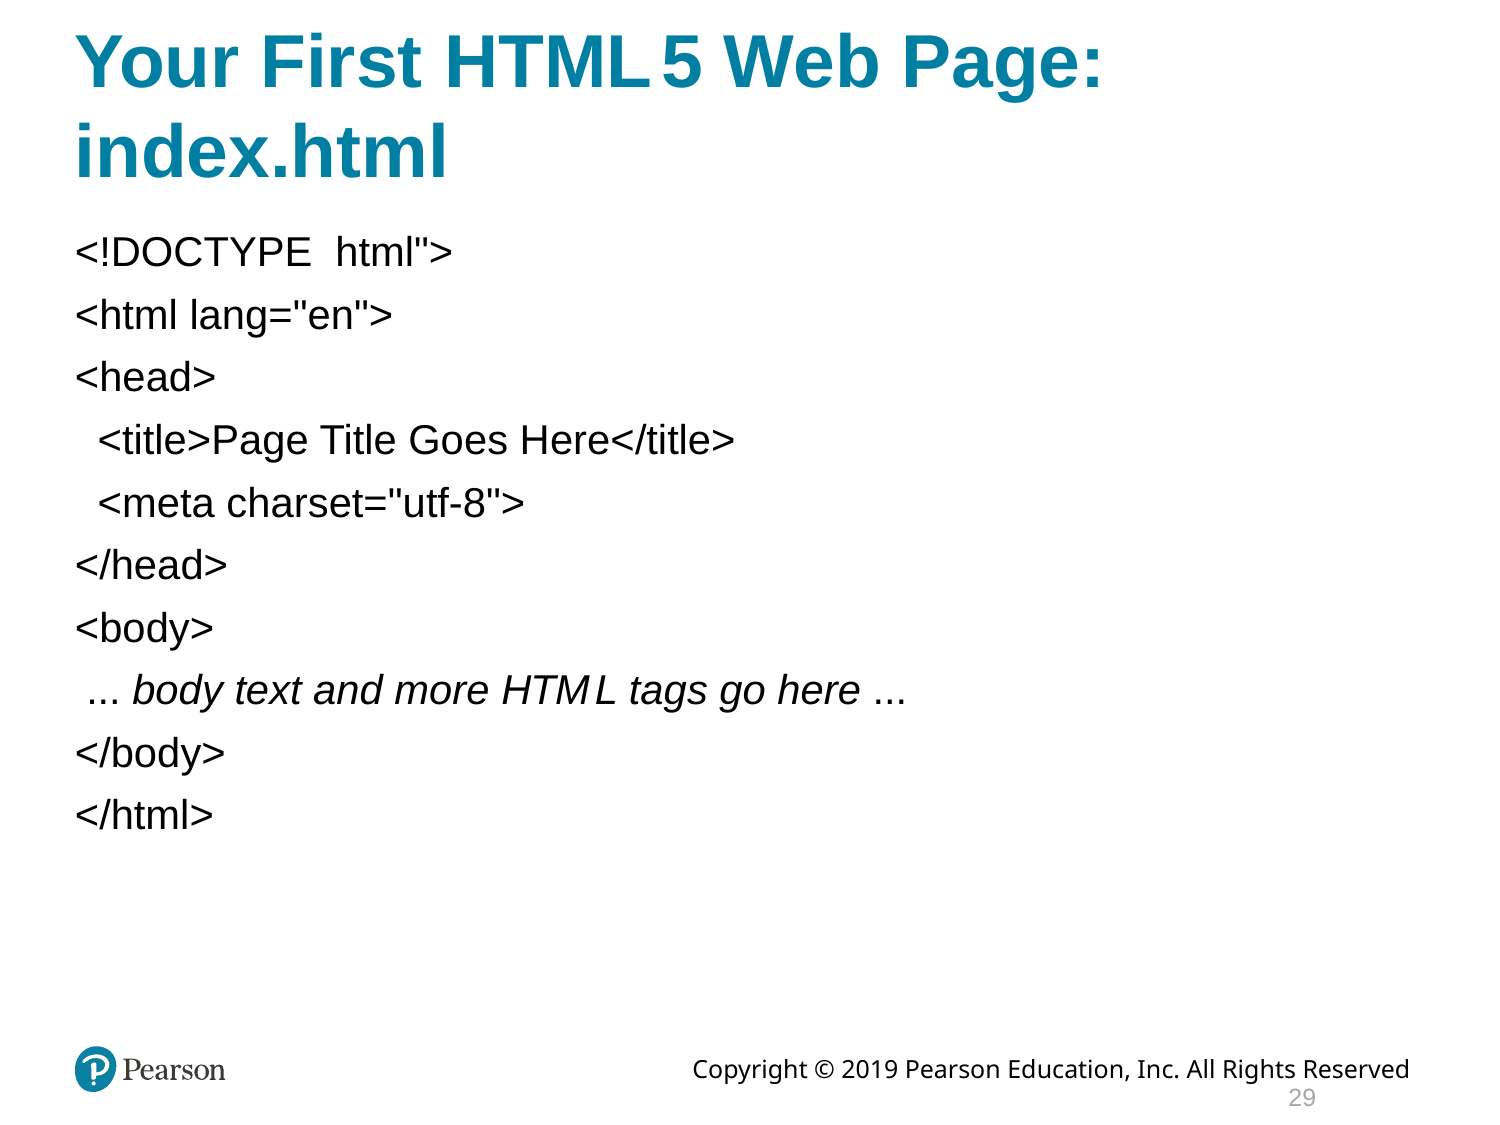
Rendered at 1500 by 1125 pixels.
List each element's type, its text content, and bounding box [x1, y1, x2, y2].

list <!DOCTYPE html"> <html lang="en"> <head> <title>Page Title Goes Here</title> <meta charset="utf-8"> </head> <body> ... body text and more H T M L tags go here ... </body> </html> [74, 225, 1413, 863]
title Your First H T M L 5 Web Page: index.html [74, 4, 1413, 193]
